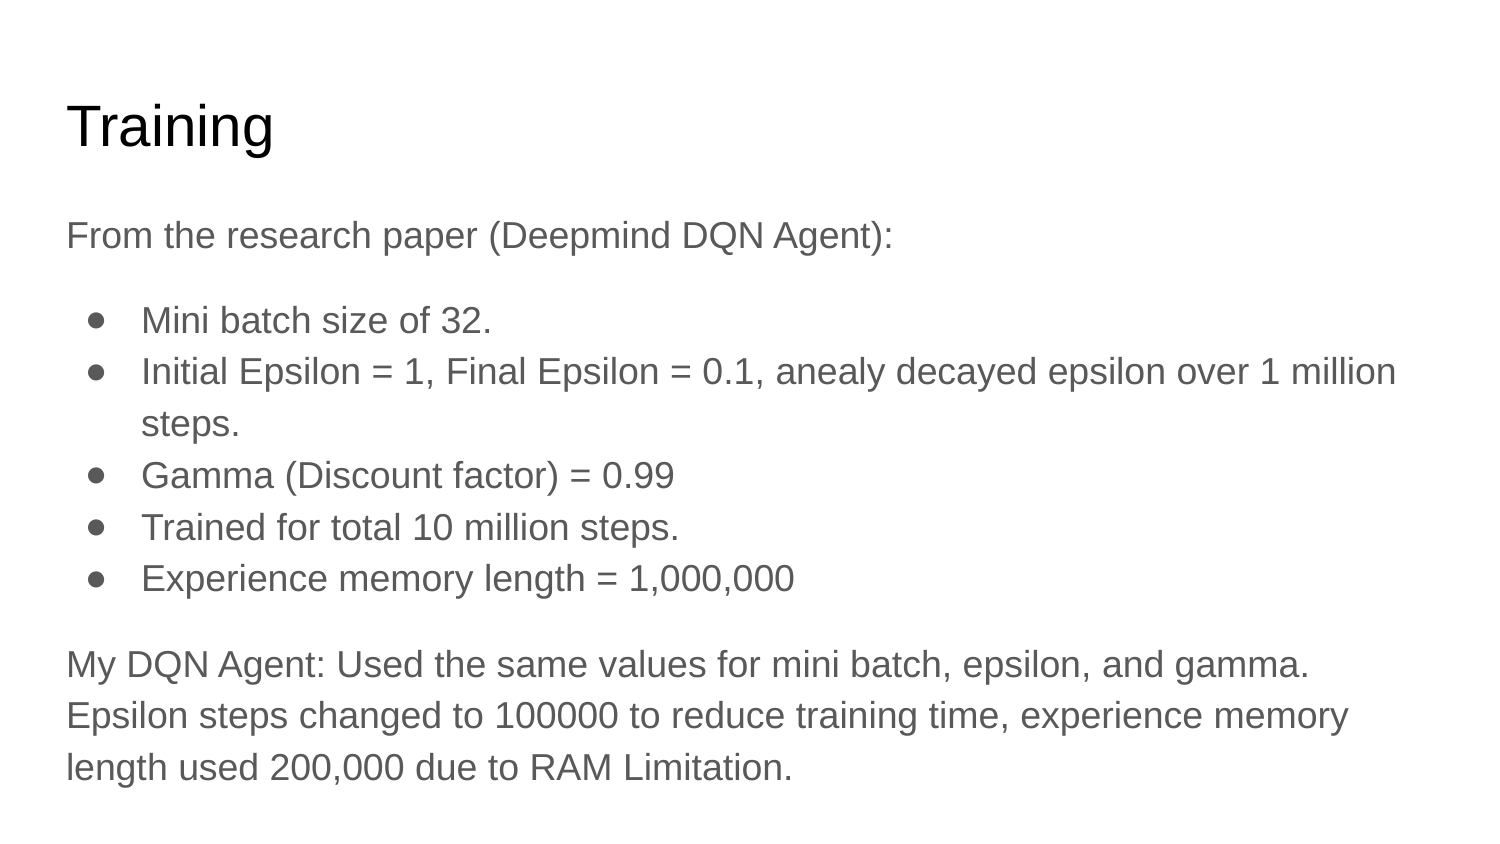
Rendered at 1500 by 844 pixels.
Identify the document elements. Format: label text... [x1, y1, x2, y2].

list From the research paper (Deepmind DQN Agent): Mini batch size of 32. Initial Epsilon = 1, Final Epsilon = 0.1, anealy decayed epsilon over 1 million steps. Gamma (Discount factor) = 0.99 Trained for total 10 million steps. Experience memory length = 1,000,000 My DQN Agent: Used the same values for mini batch, epsilon, and gamma. Epsilon steps changed to 100000 to reduce training time, experience memory length used 200,000 due to RAM Limitation. [51, 189, 1449, 750]
title Training [51, 72, 1449, 167]
